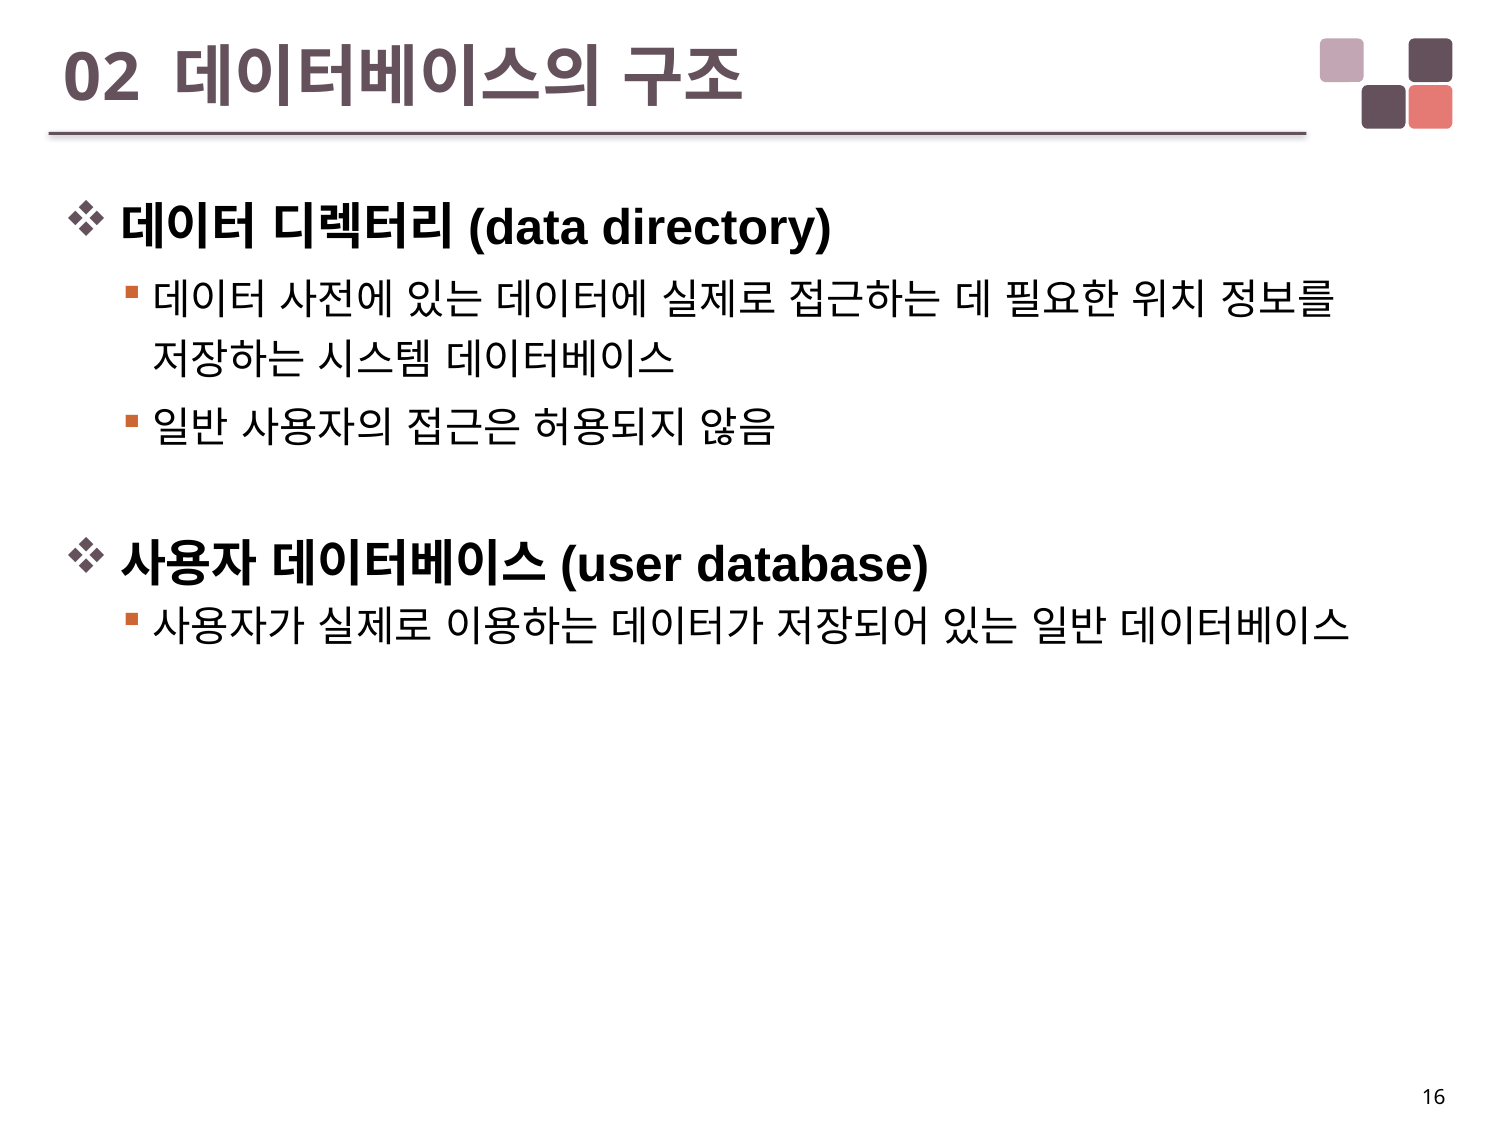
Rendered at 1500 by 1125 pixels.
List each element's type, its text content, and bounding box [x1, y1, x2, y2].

title 02 데이터베이스의 구조 [48, 25, 1459, 123]
list 데이터 디렉터리(data directory) 데이터 사전에 있는 데이터에 실제로 접근하는 데 필요한 위치 정보를 저장하는 시스템 데이터베이스 일반 사용자의 접근은 허용되지 않음 사용자 데이터베이스(user database) 사용자가 실제로 이용하는 데이터가 저장되어 있는 일반 데이터베이스 [48, 187, 1489, 1097]
